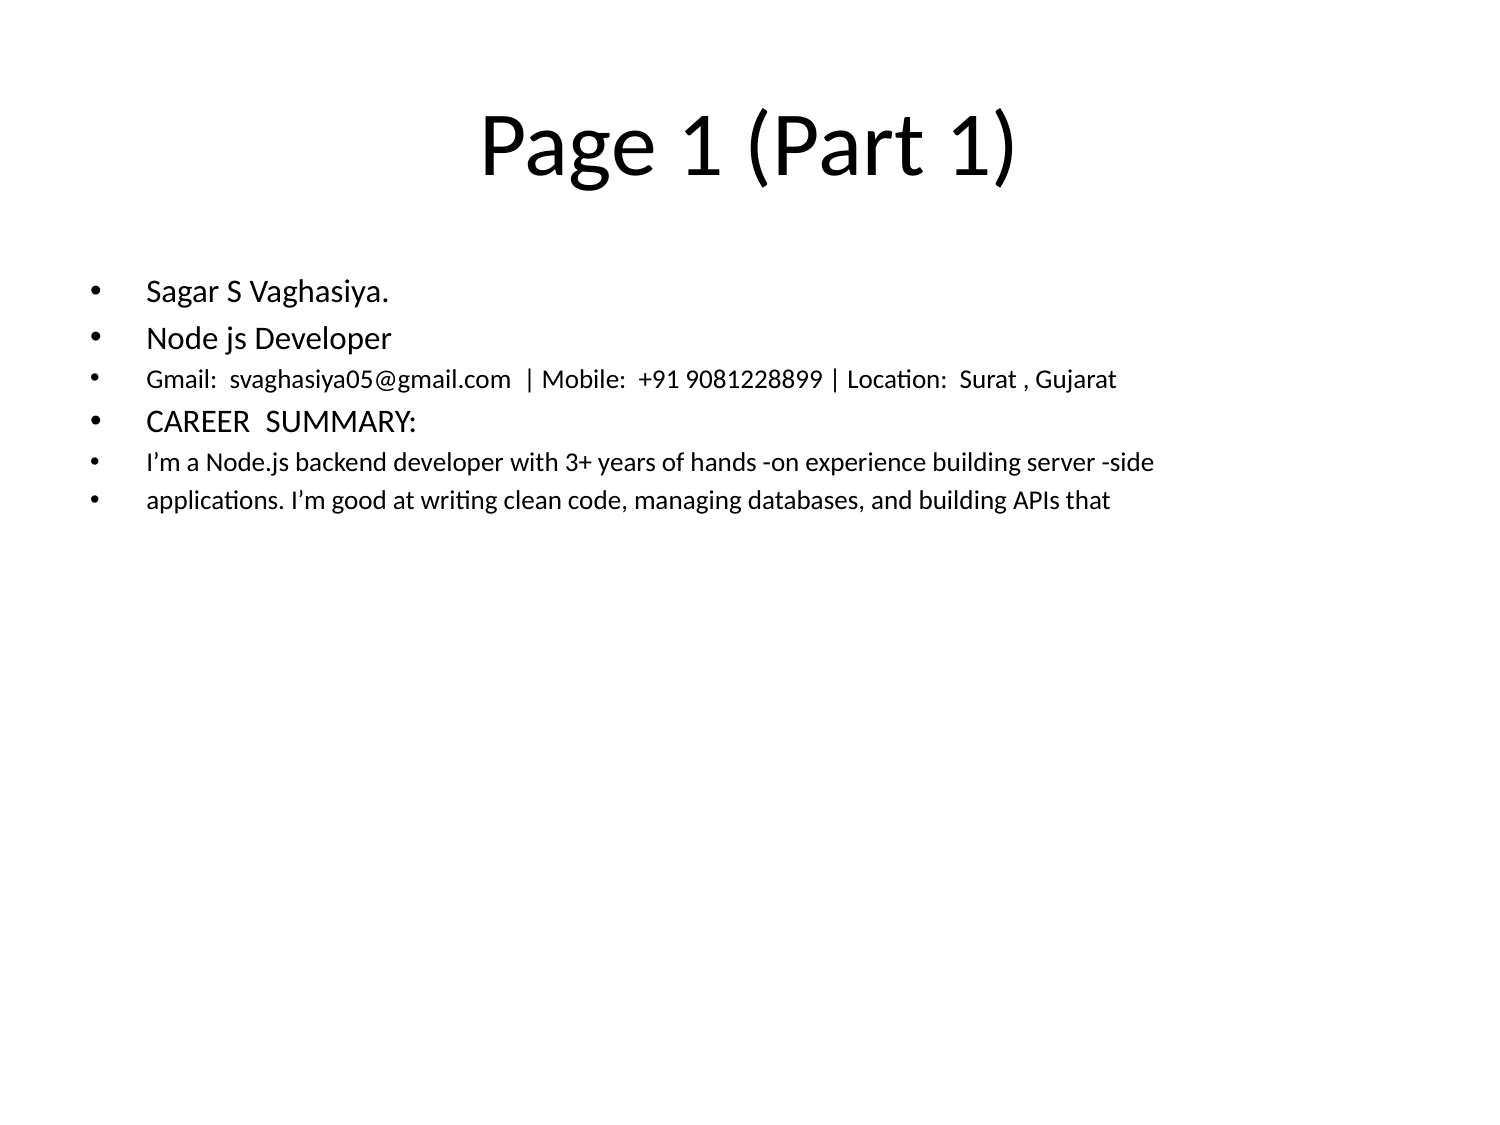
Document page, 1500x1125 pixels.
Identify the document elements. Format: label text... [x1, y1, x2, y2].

title Page 1 (Part 1) [75, 45, 1425, 233]
list Sagar S Vaghasiya. Node js Developer Gmail: svaghasiya05@gmail.com | Mobile: +91 9081228899 | Location: Surat , Gujarat CAREER SUMMARY: I’m a Node.js backend developer with 3+ years of hands -on experience building server -side applications. I’m good at writing clean code, managing databases, and building APIs that [75, 262, 1425, 1005]
